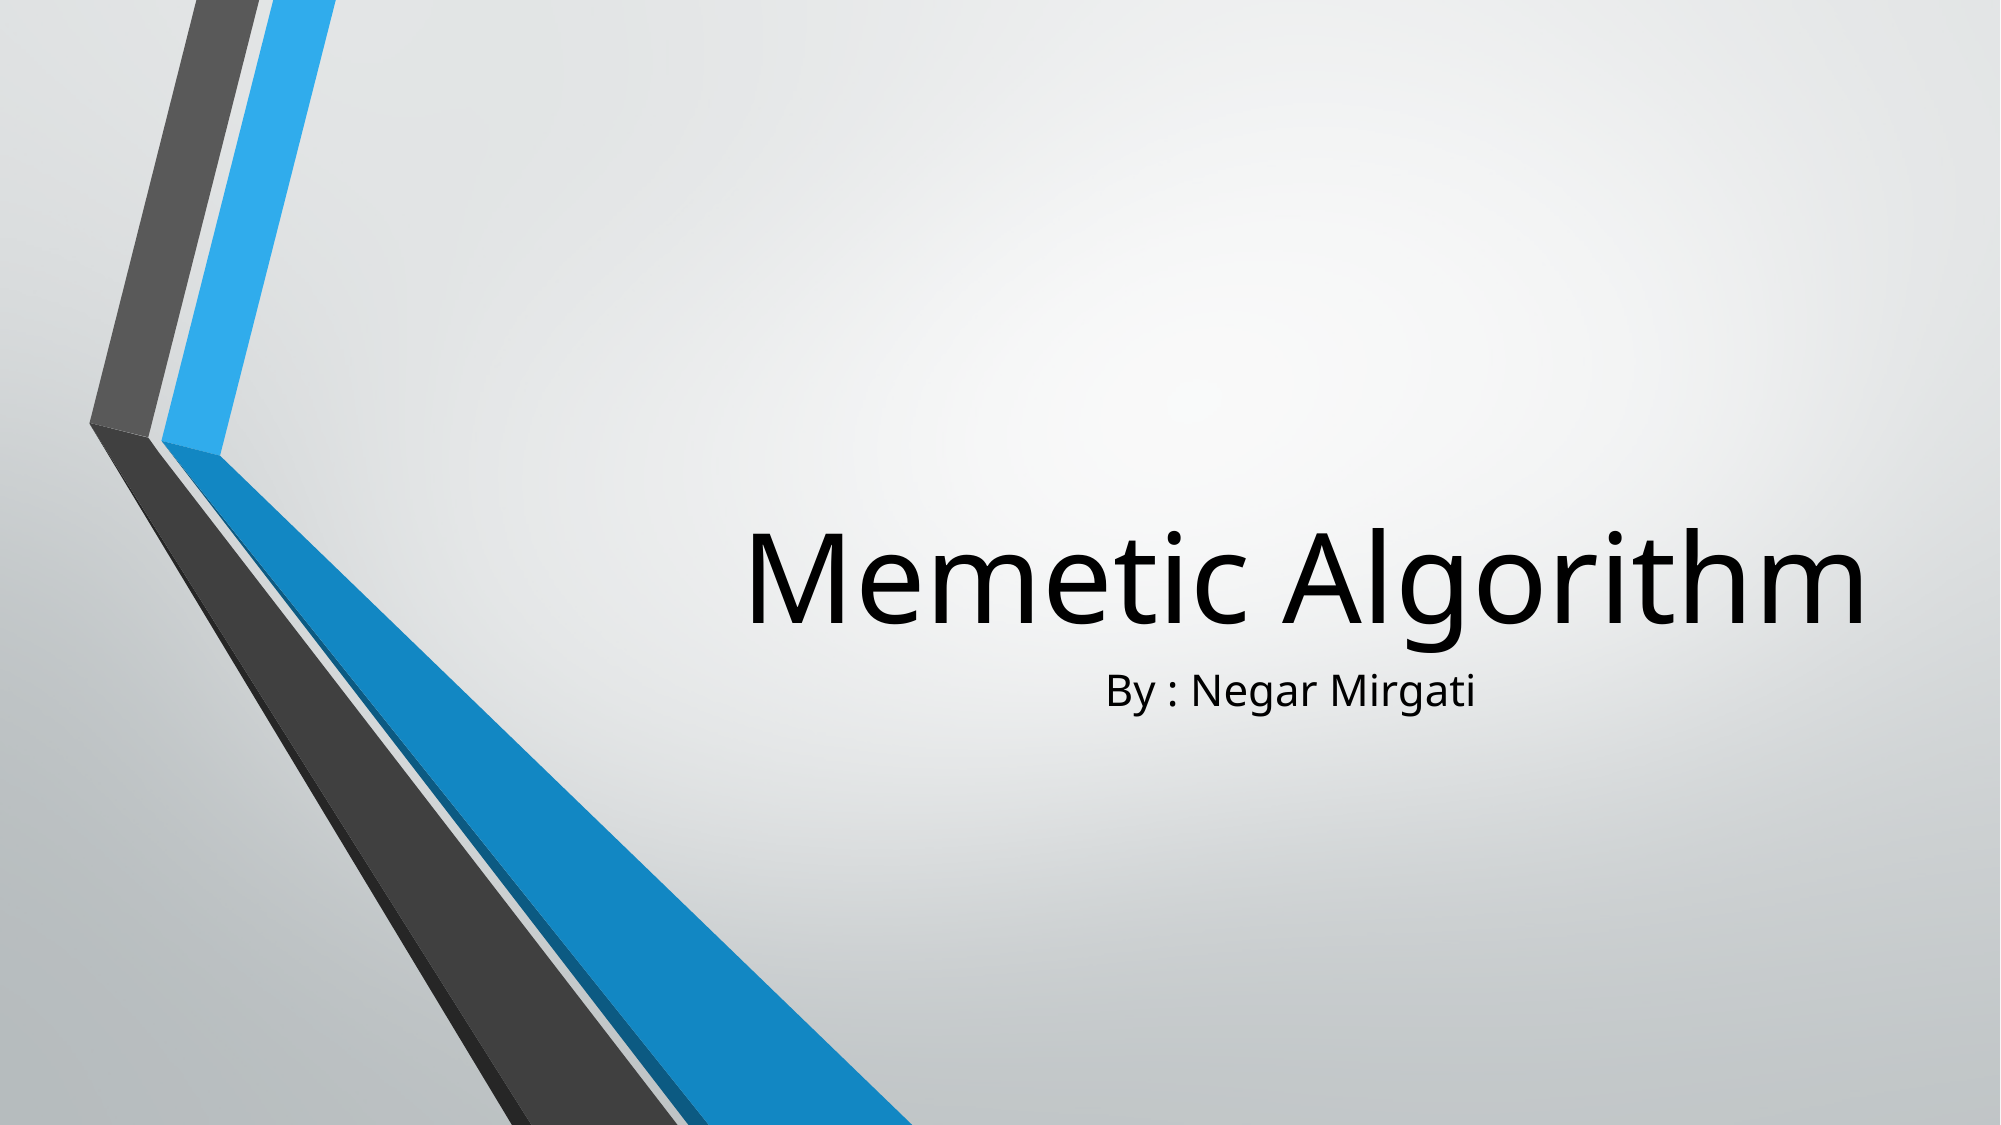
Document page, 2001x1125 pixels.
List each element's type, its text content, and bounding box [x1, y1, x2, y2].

subtitle By : Negar Mirgati [740, 655, 1887, 884]
title Memetic Algorithm [480, 226, 1887, 656]
